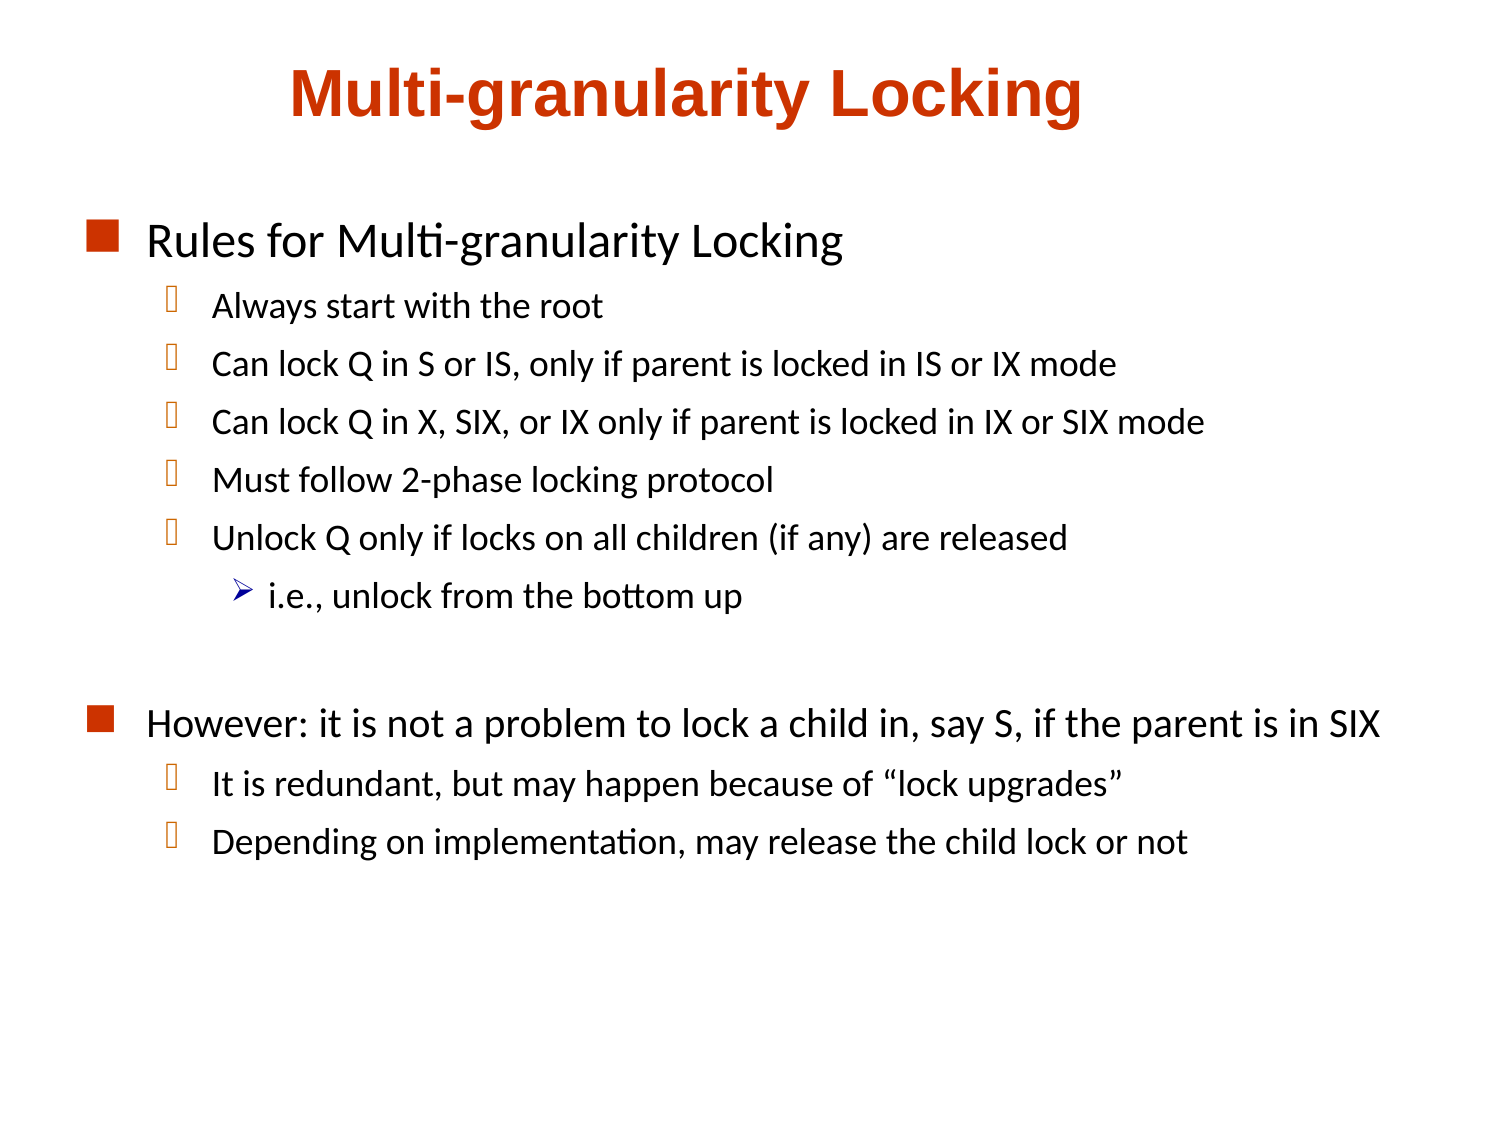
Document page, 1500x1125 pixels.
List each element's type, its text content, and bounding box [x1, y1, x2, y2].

title Multi-granularity Locking [24, 19, 1351, 138]
list Rules for Multi-granularity Locking Always start with the root Can lock Q in S or IS, only if parent is locked in IS or IX mode Can lock Q in X, SIX, or IX only if parent is locked in IX or SIX mode Must follow 2-phase locking protocol Unlock Q only if locks on all children (if any) are released i.e., unlock from the bottom up However: it is not a problem to lock a child in, say S, if the parent is in SIX It is redundant, but may happen because of “lock upgrades” Depending on implementation, may release the child lock or not [74, 199, 1426, 1038]
